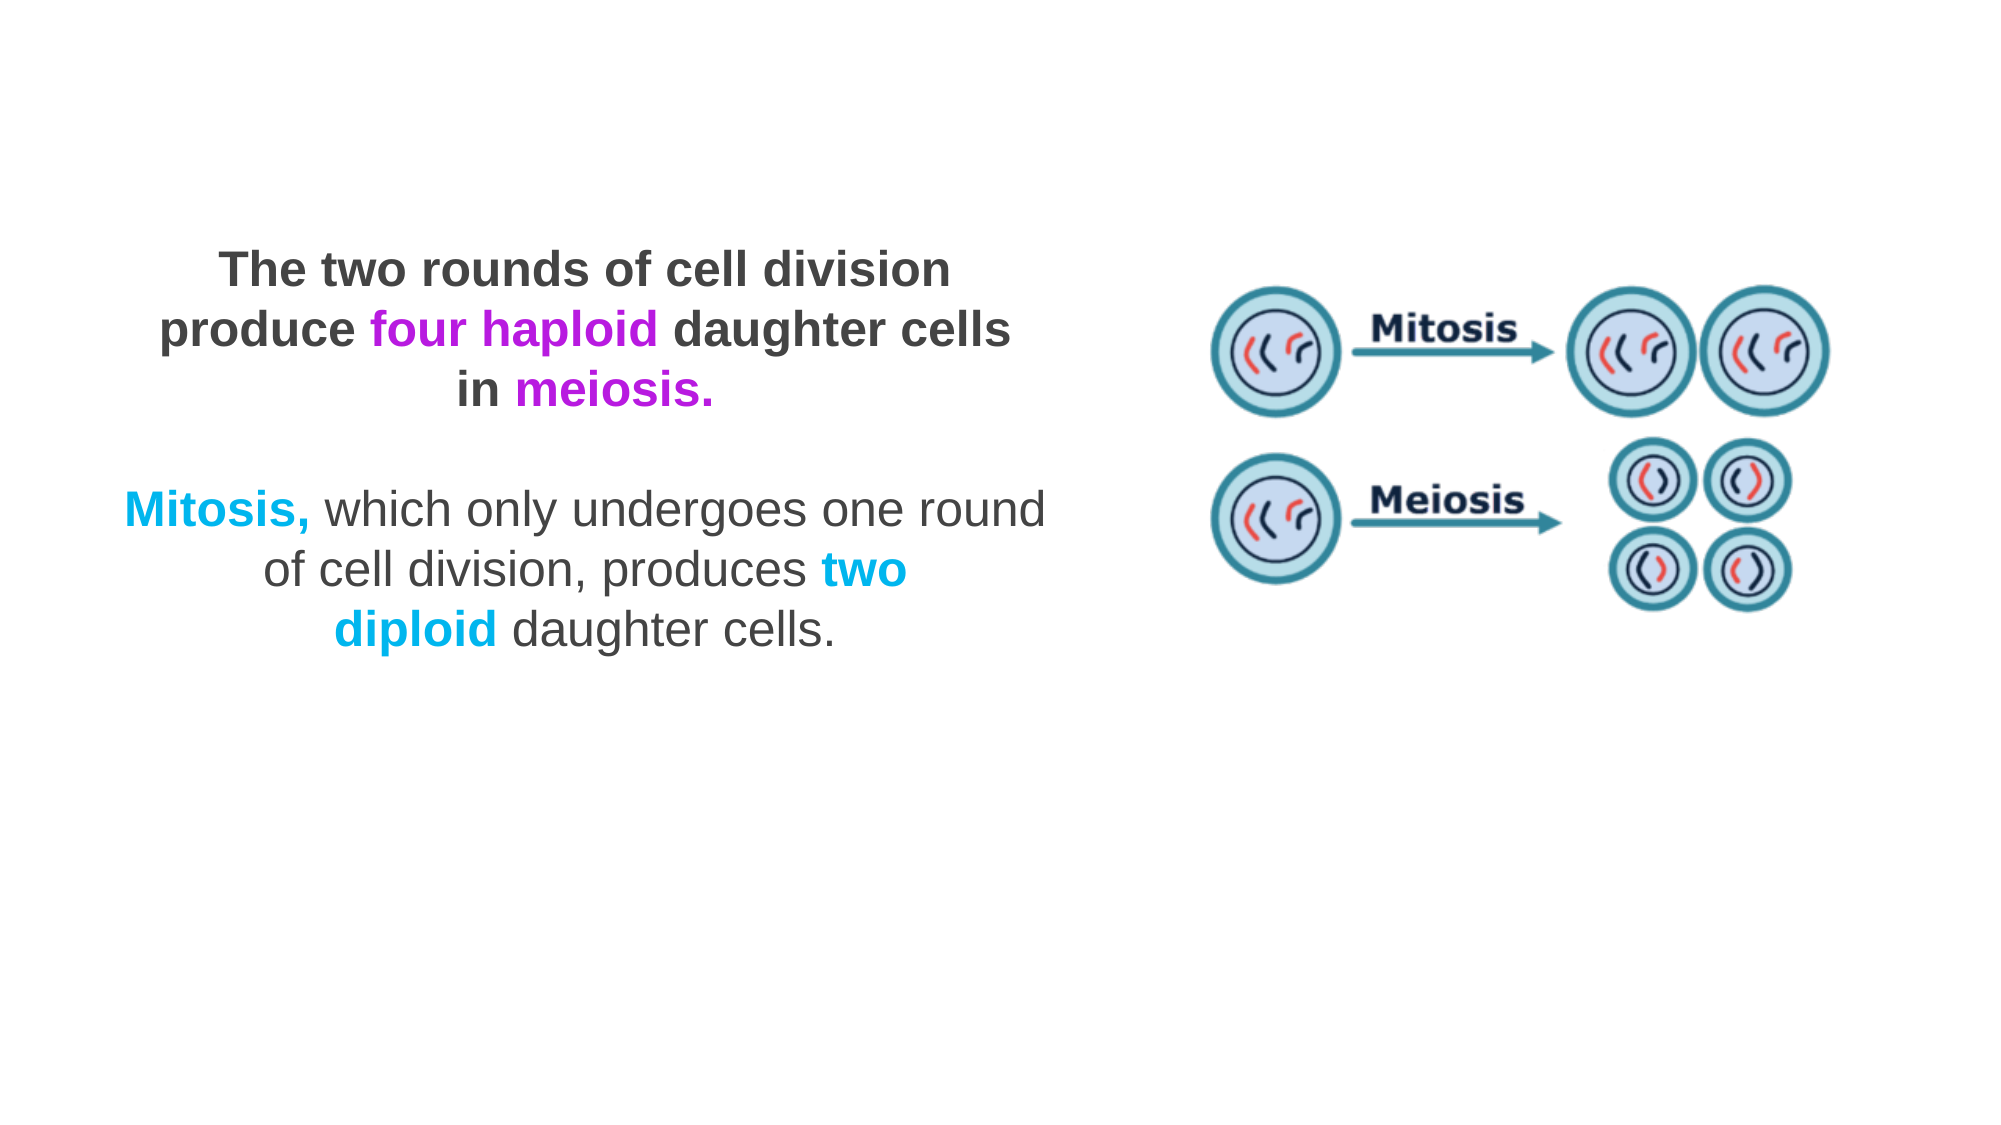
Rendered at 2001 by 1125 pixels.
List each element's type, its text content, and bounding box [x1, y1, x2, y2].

text_box The two rounds of cell division produce four haploid daughter cells in meiosis. Mitosis, which only undergoes one round of cell division, produces two diploid daughter cells. [85, 228, 1086, 664]
picture [1206, 282, 1832, 615]
